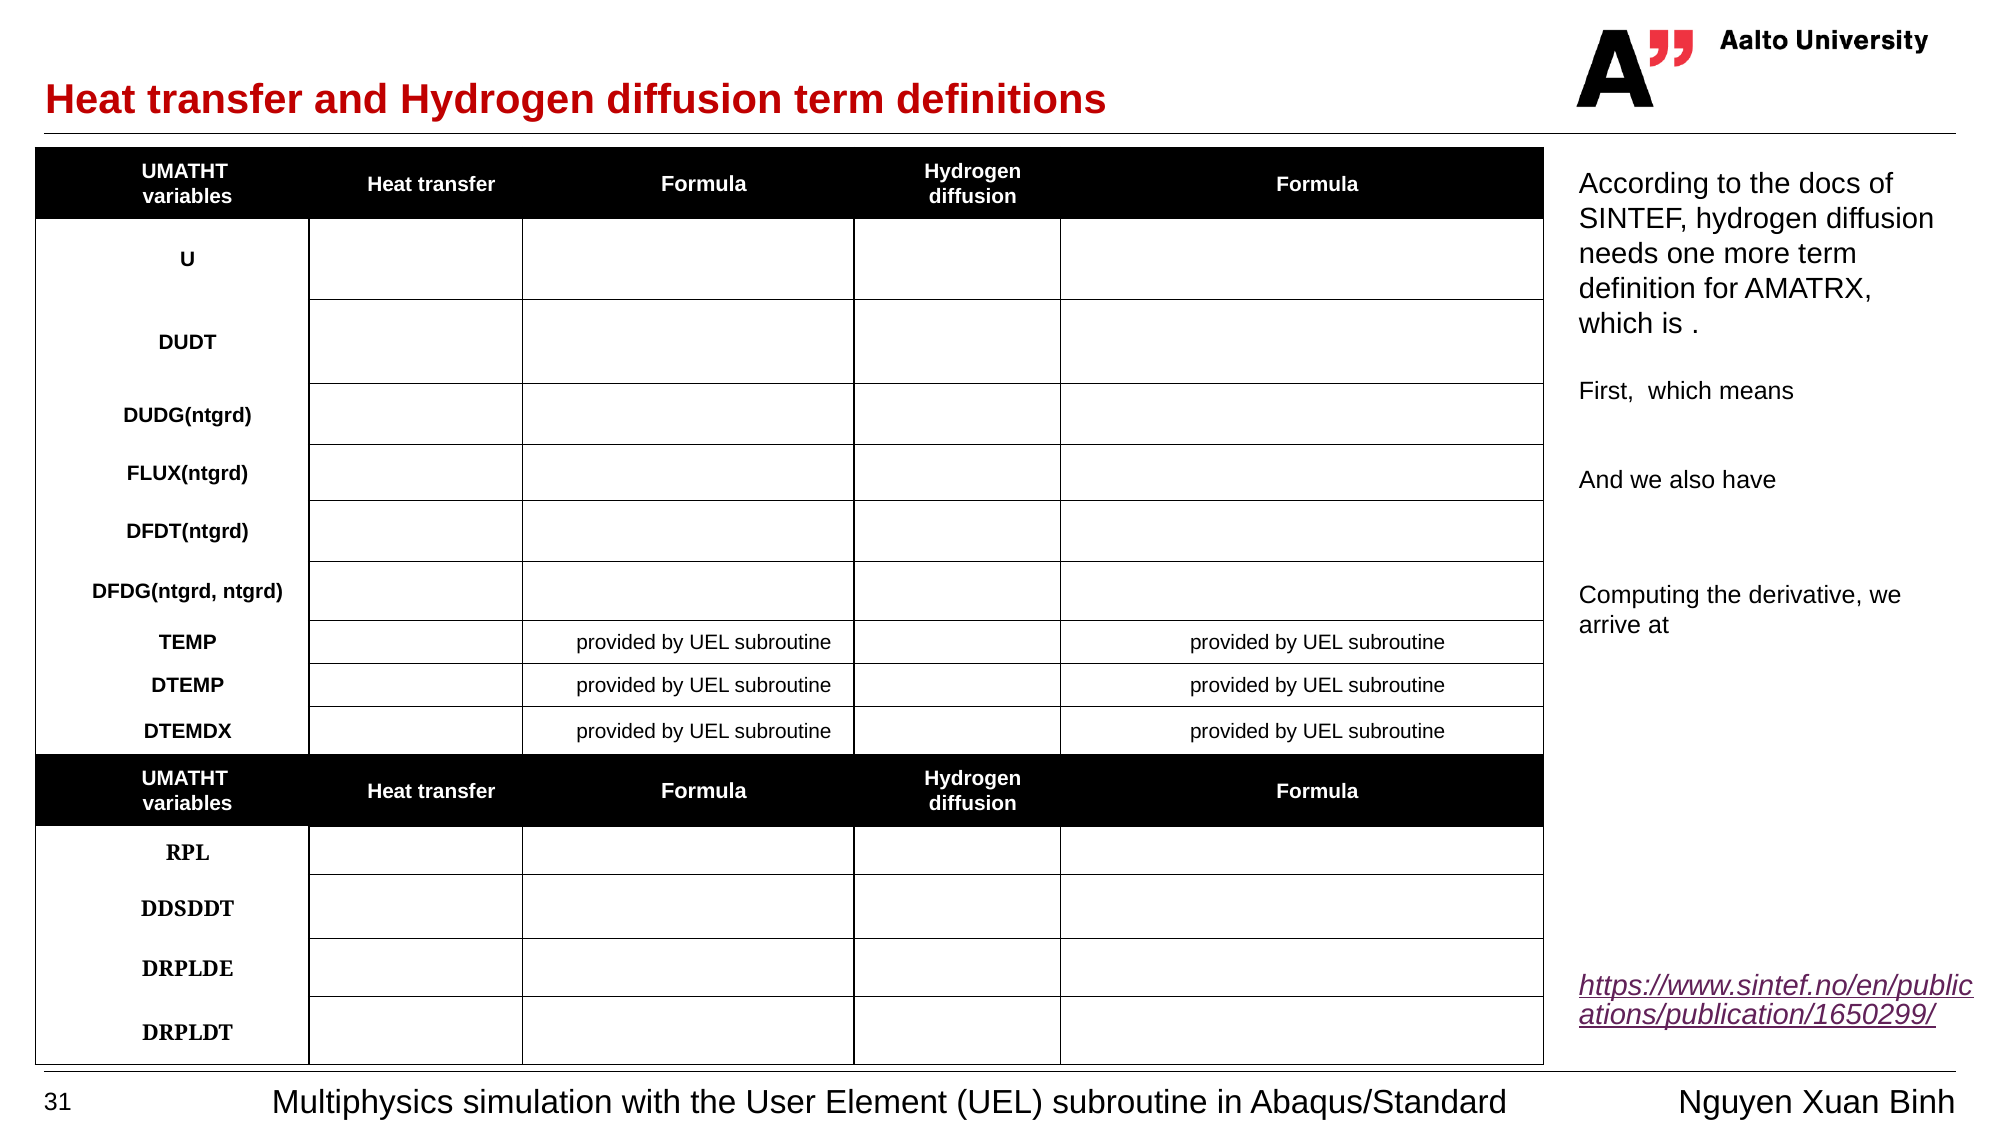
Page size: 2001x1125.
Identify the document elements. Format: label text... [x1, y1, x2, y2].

picture [1571, 23, 1934, 113]
text_box https://www.sintef.no/en/publications/publication/1650299/ [1564, 958, 2000, 1009]
title Heat transfer and Hydrogen diffusion term definitions [45, 33, 1544, 123]
